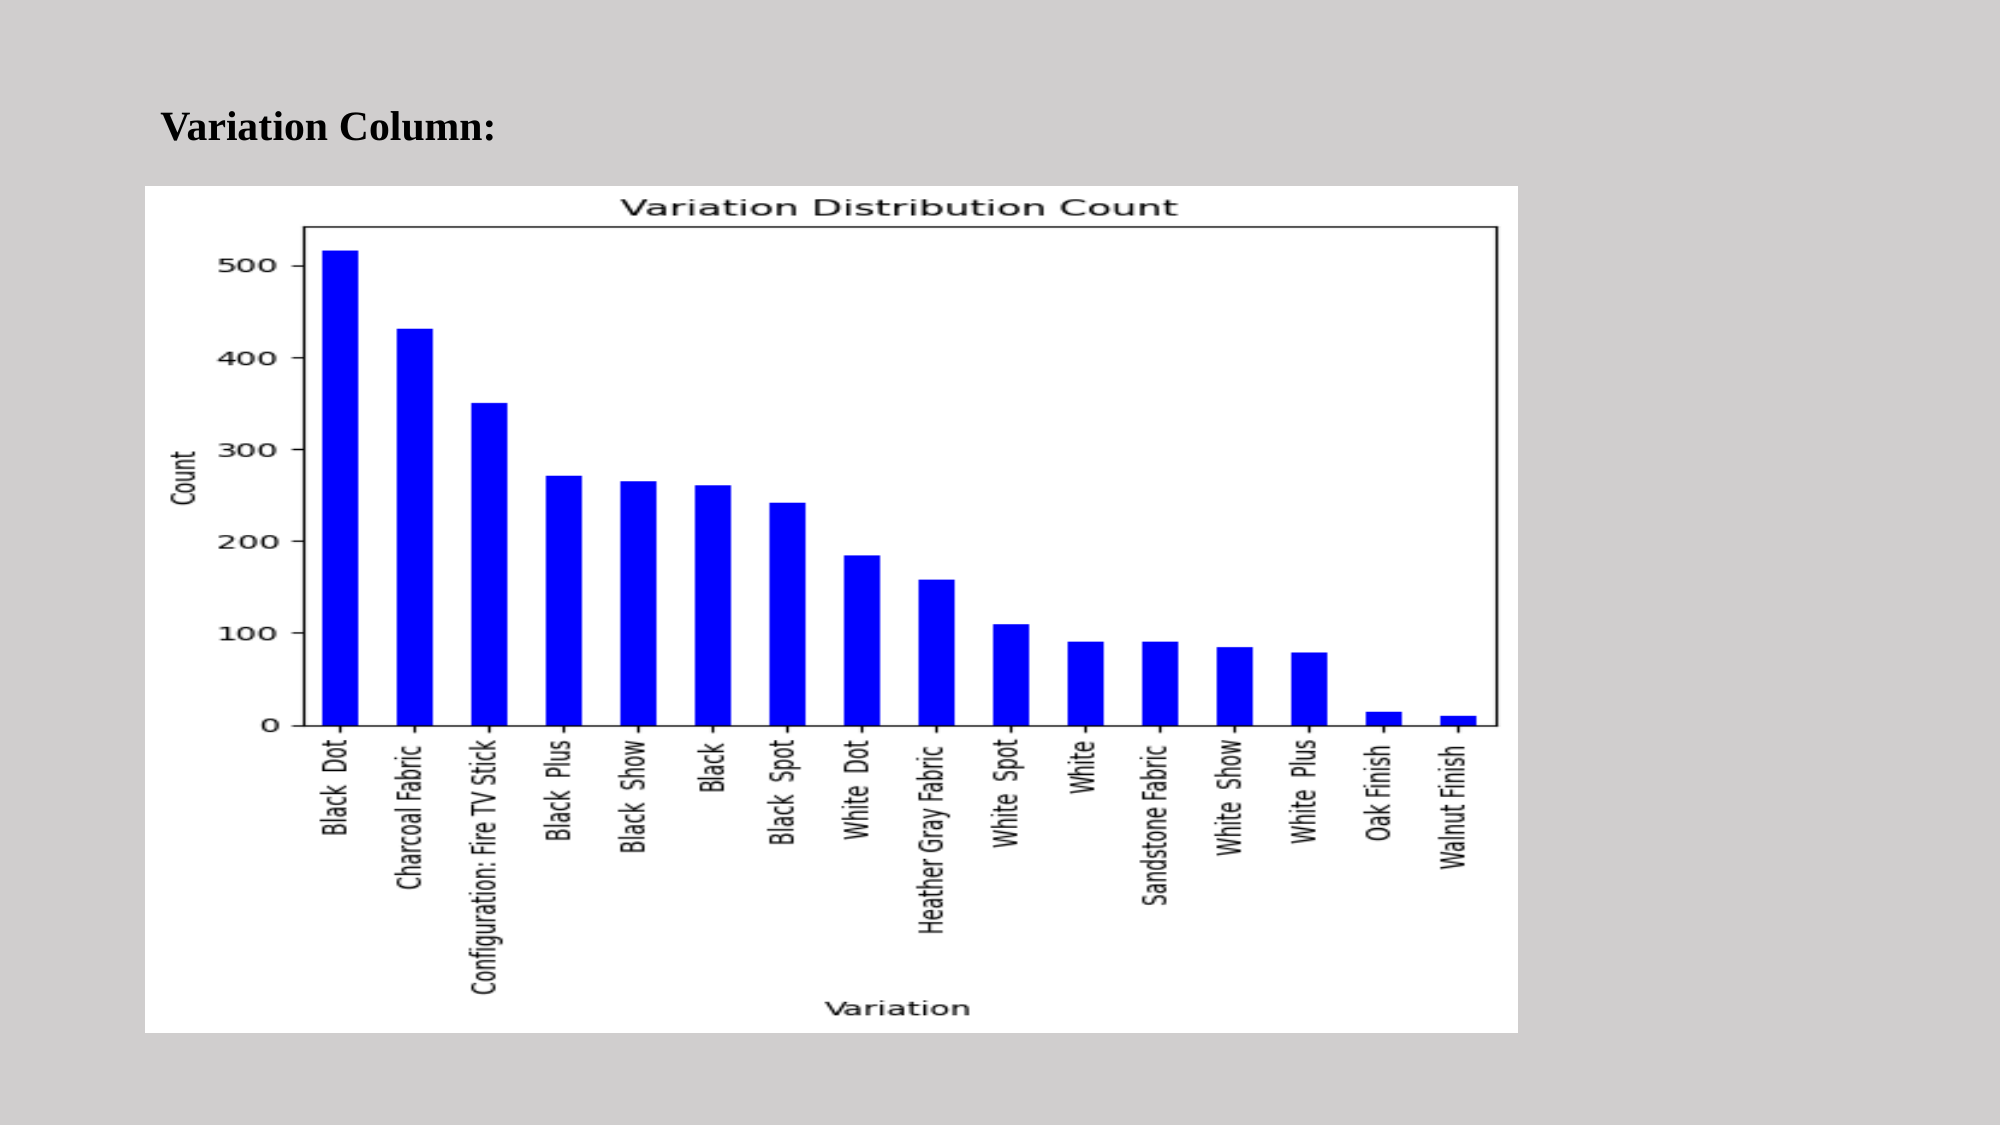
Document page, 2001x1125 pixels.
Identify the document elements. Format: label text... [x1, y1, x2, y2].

text_box Variation Column: [145, 91, 1146, 157]
picture [145, 186, 1518, 1034]
